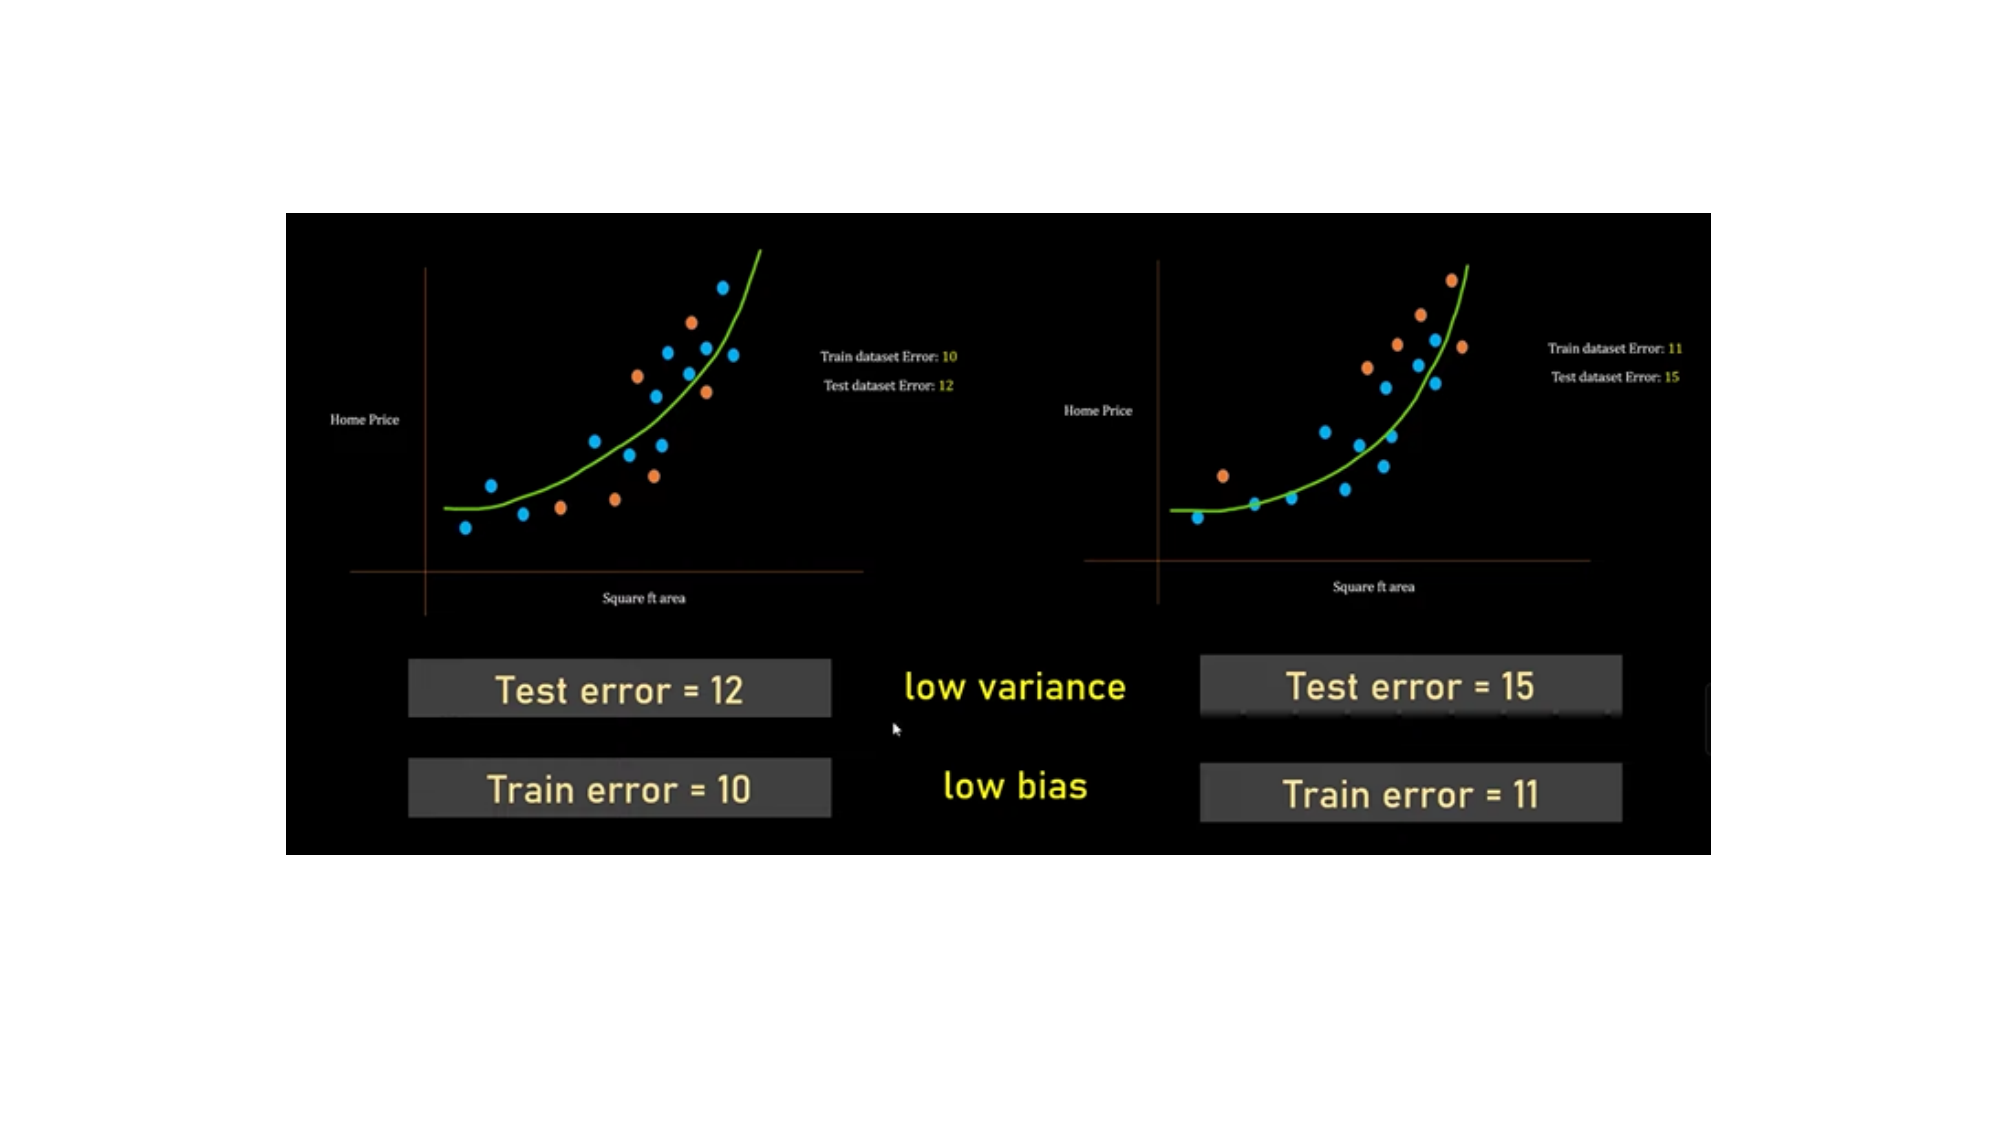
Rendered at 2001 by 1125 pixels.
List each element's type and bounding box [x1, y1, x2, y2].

picture [286, 213, 1711, 855]
